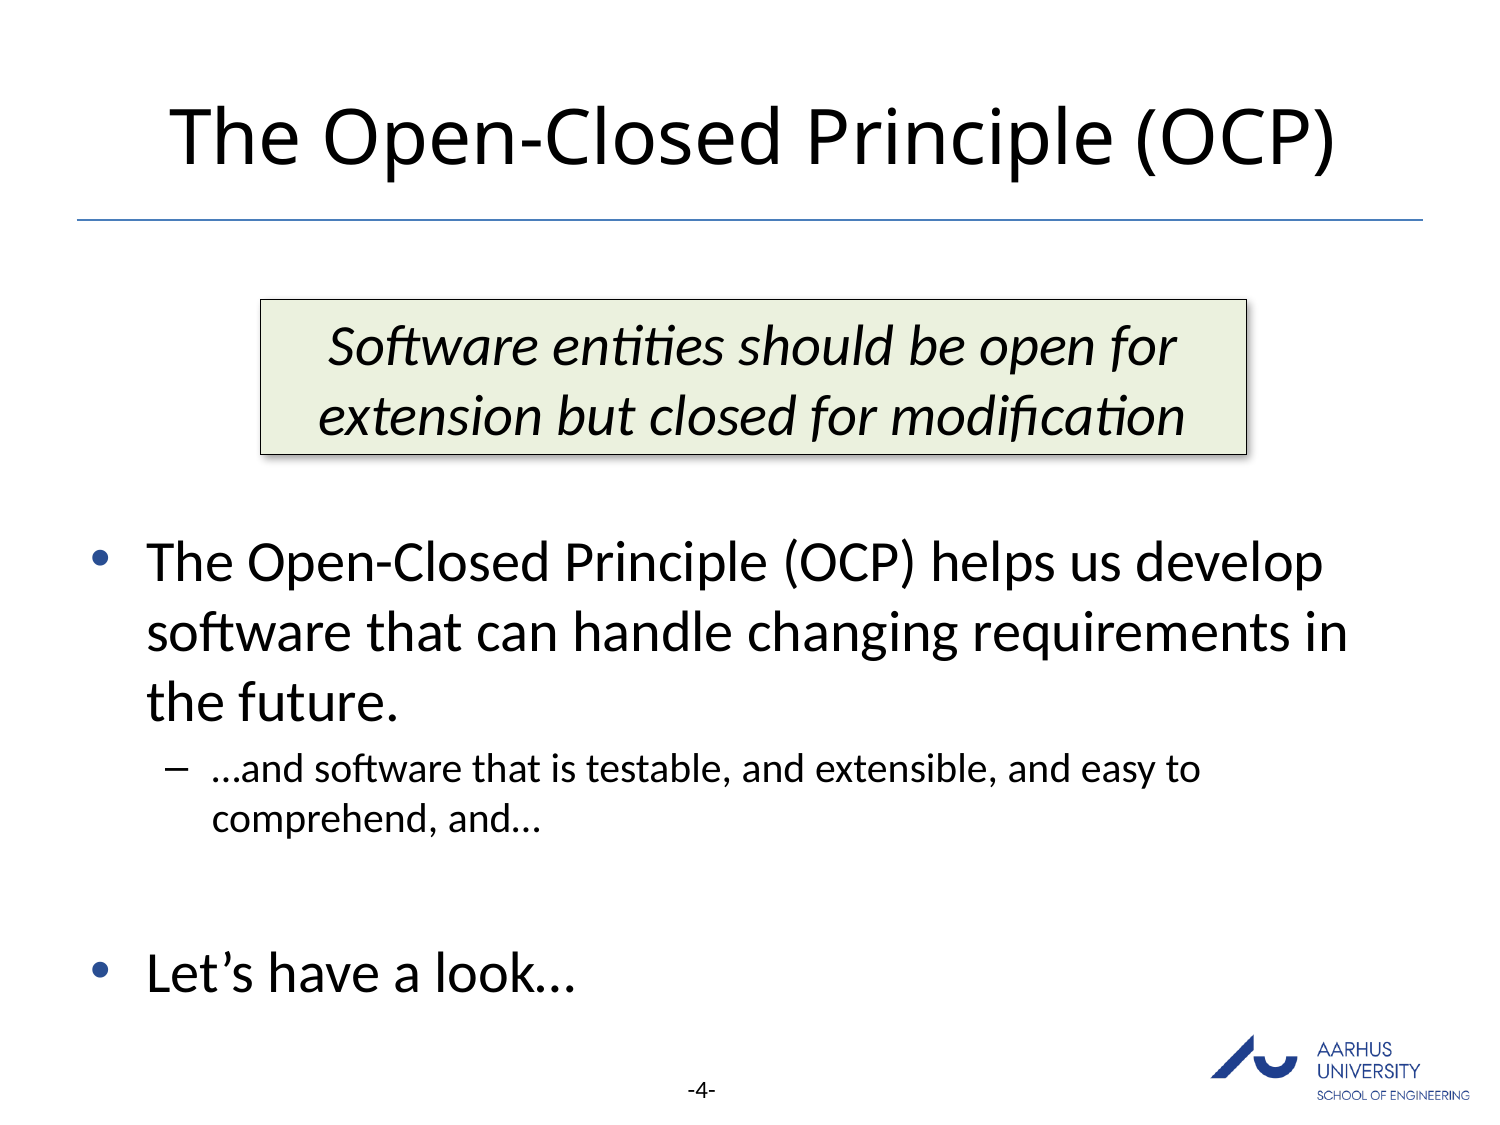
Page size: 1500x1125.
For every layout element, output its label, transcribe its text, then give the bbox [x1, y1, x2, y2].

picture [1210, 1034, 1470, 1100]
title The Open-Closed Principle (OCP) [147, 39, 1359, 228]
list The Open-Closed Principle (OCP) helps us develop software that can handle changing requirements in the future. …and software that is testable, and extensible, and easy to comprehend, and… Let’s have a look… [75, 515, 1425, 870]
text_box Software entities should be open for extension but closed for modification [260, 299, 1247, 455]
